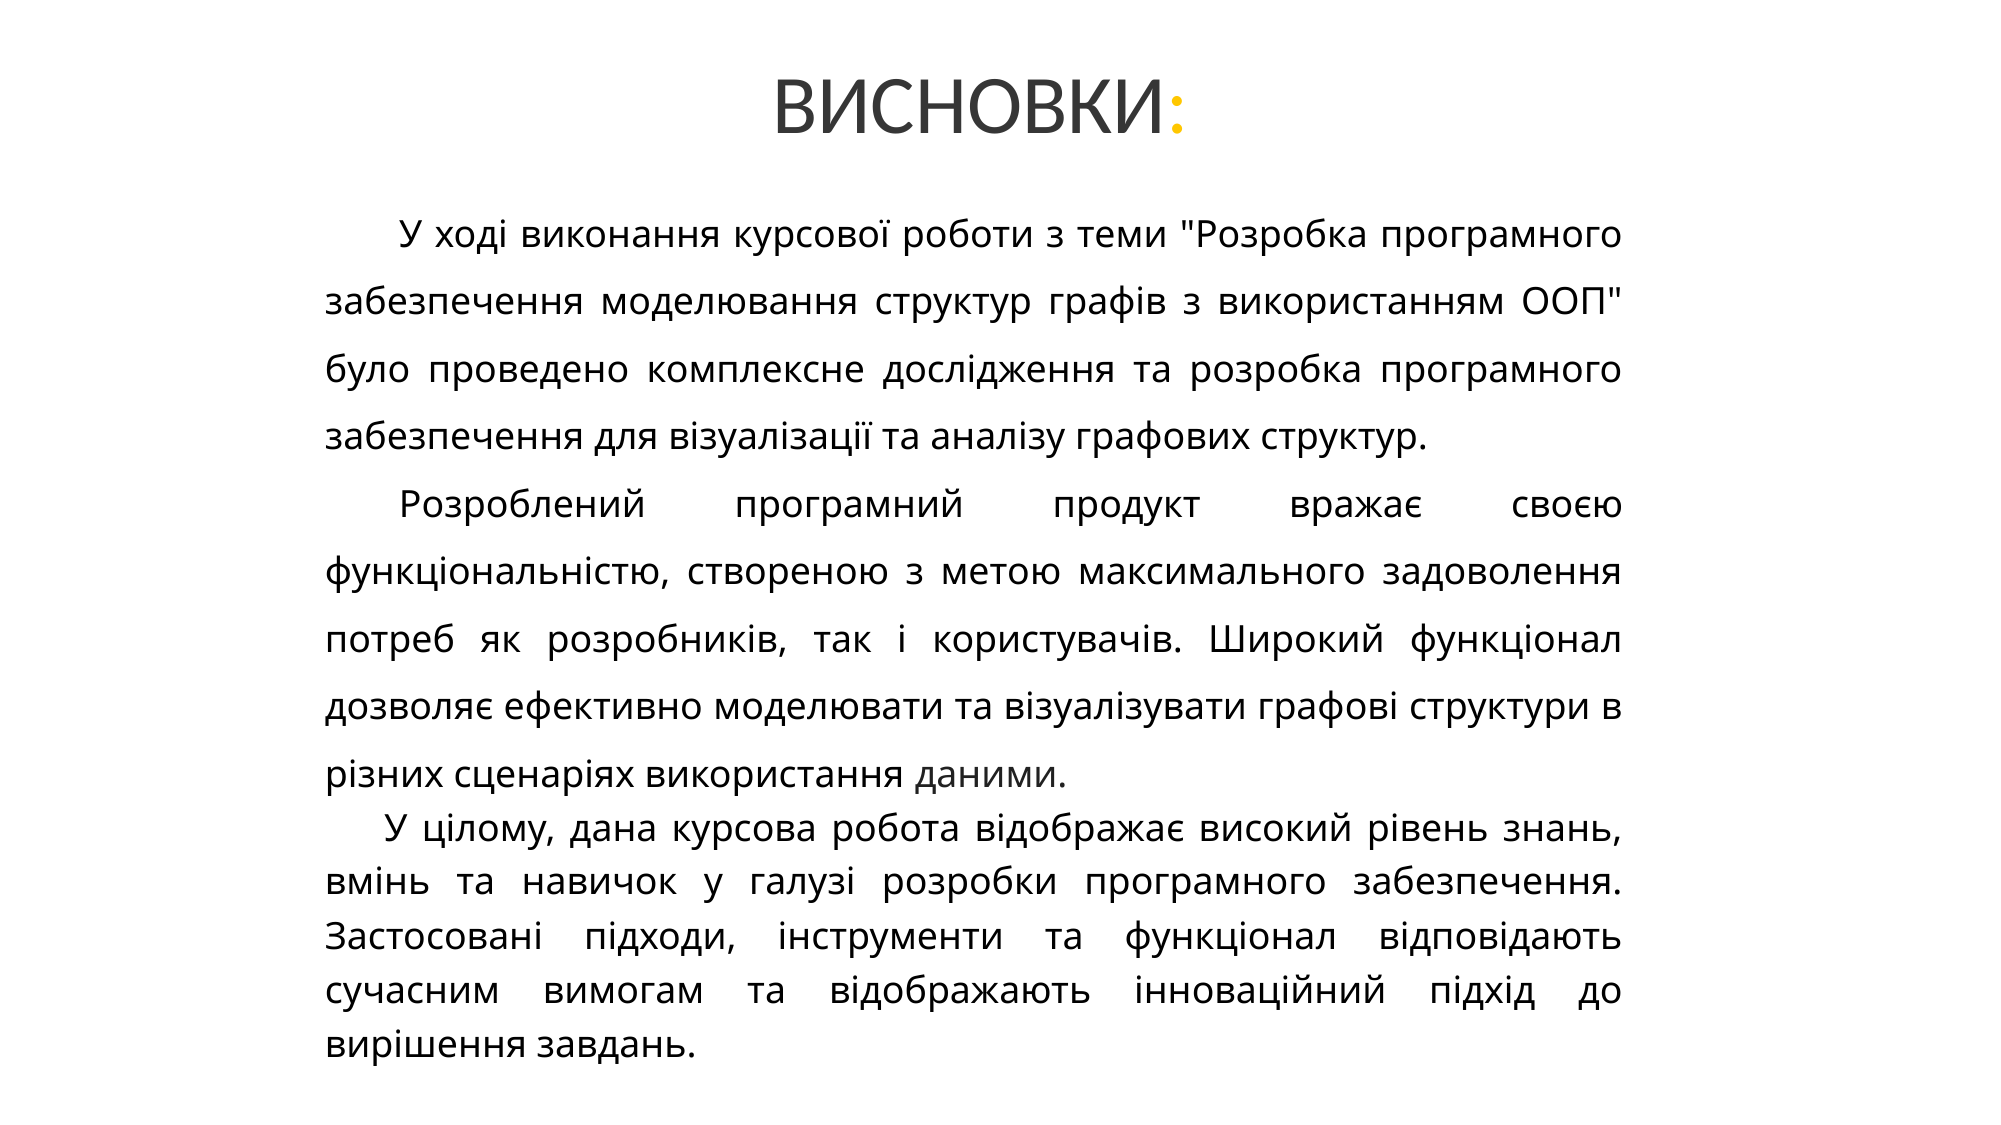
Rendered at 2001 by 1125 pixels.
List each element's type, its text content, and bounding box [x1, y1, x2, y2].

text_box У ході виконання курсової роботи з теми "Розробка програмного забезпечення моделювання структур графів з використанням ООП" було проведено комплексне дослідження та розробка програмного забезпечення для візуалізації та аналізу графових структур. Розроблений програмний продукт вражає своєю функціональністю, створеною з метою максимального задоволення потреб як розробників, так і користувачів. Широкий функціонал дозволяє ефективно моделювати та візуалізувати графові структури в різних сценаріях використання даними. У цілому, дана курсова робота відображає високий рівень знань, вмінь та навичок у галузі розробки програмного забезпечення. Застосовані підходи, інструменти та функціонал відповідають сучасним вимогам та відображають інноваційний підхід до вирішення завдань. [310, 179, 1639, 1125]
text_box ВИСНОВКИ: [757, 42, 1243, 158]
